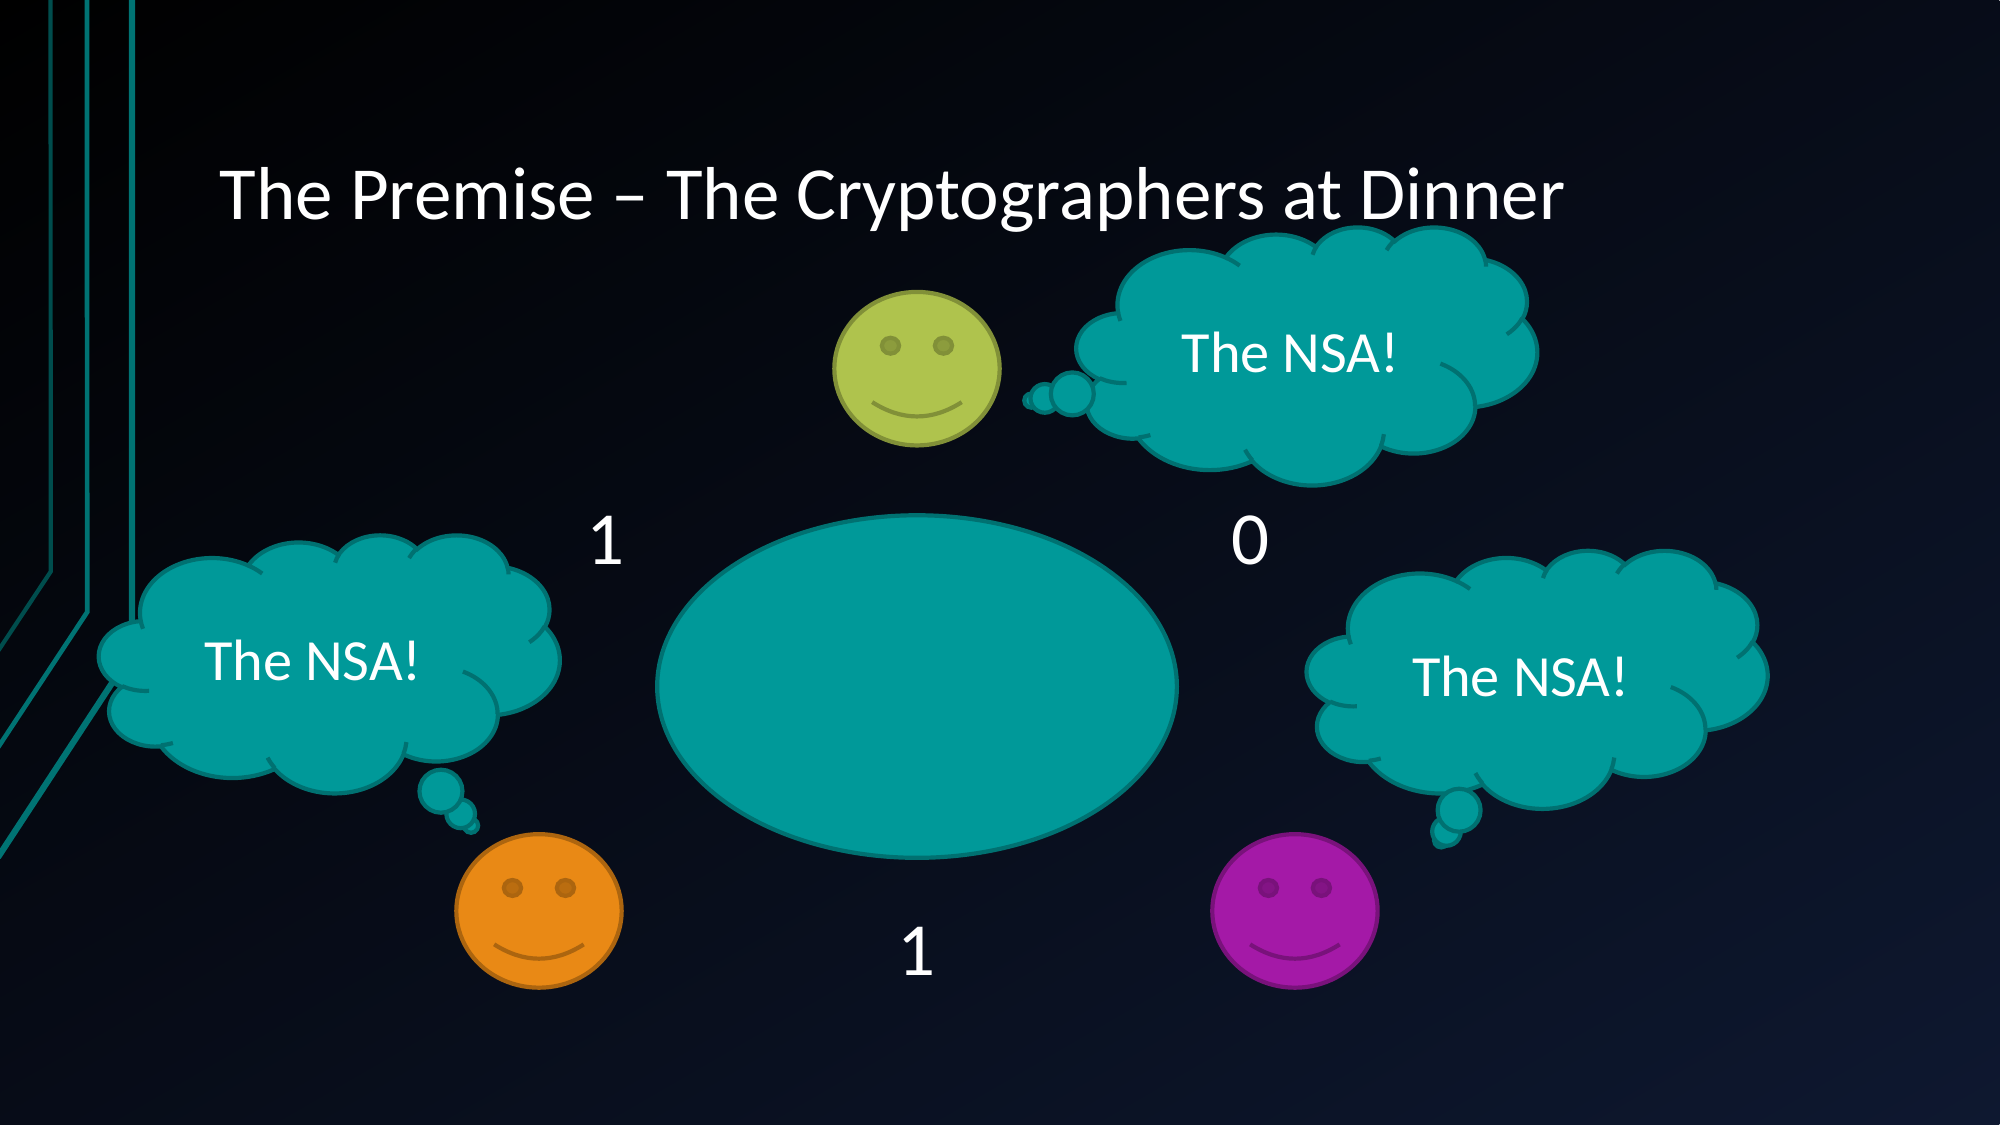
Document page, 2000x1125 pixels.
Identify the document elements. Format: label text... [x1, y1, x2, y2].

text_box 1 [883, 893, 951, 998]
text_box [454, 832, 624, 990]
text_box [832, 289, 1002, 448]
text_box The NSA! [1022, 225, 1540, 488]
text_box [1210, 832, 1380, 990]
text_box The NSA! [96, 533, 563, 796]
title The Premise – The Cryptographers at Dinner [199, 45, 1900, 246]
text_box The NSA! [1304, 548, 1770, 850]
text_box 1 [571, 482, 639, 588]
text_box [655, 513, 1180, 860]
text_box 0 [1216, 482, 1285, 588]
text_box The NSA! [417, 767, 481, 835]
